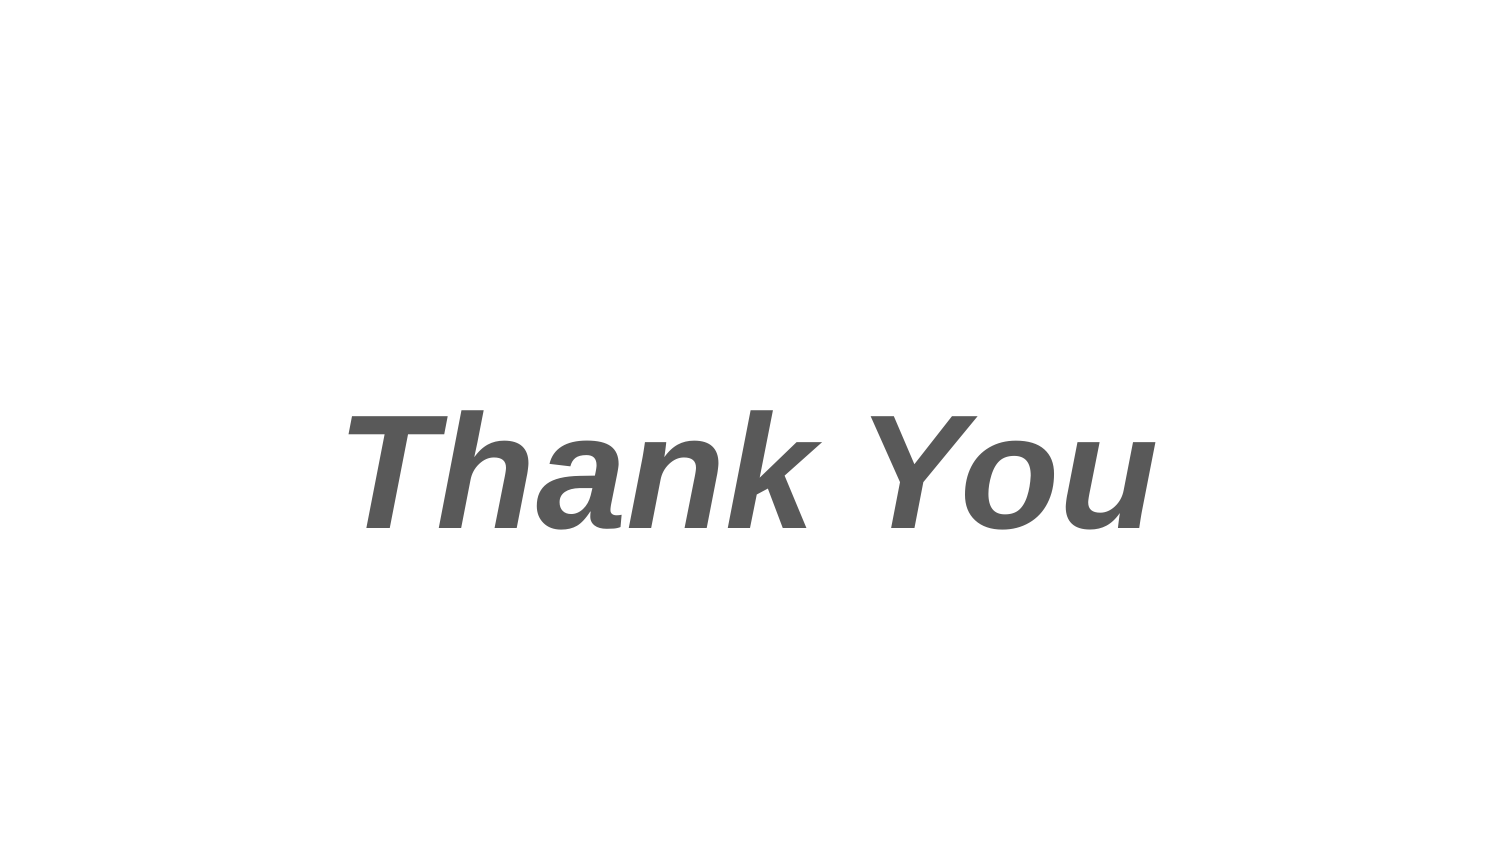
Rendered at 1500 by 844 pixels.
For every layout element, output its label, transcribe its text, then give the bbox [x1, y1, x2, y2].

list Thank You [51, 72, 1449, 741]
